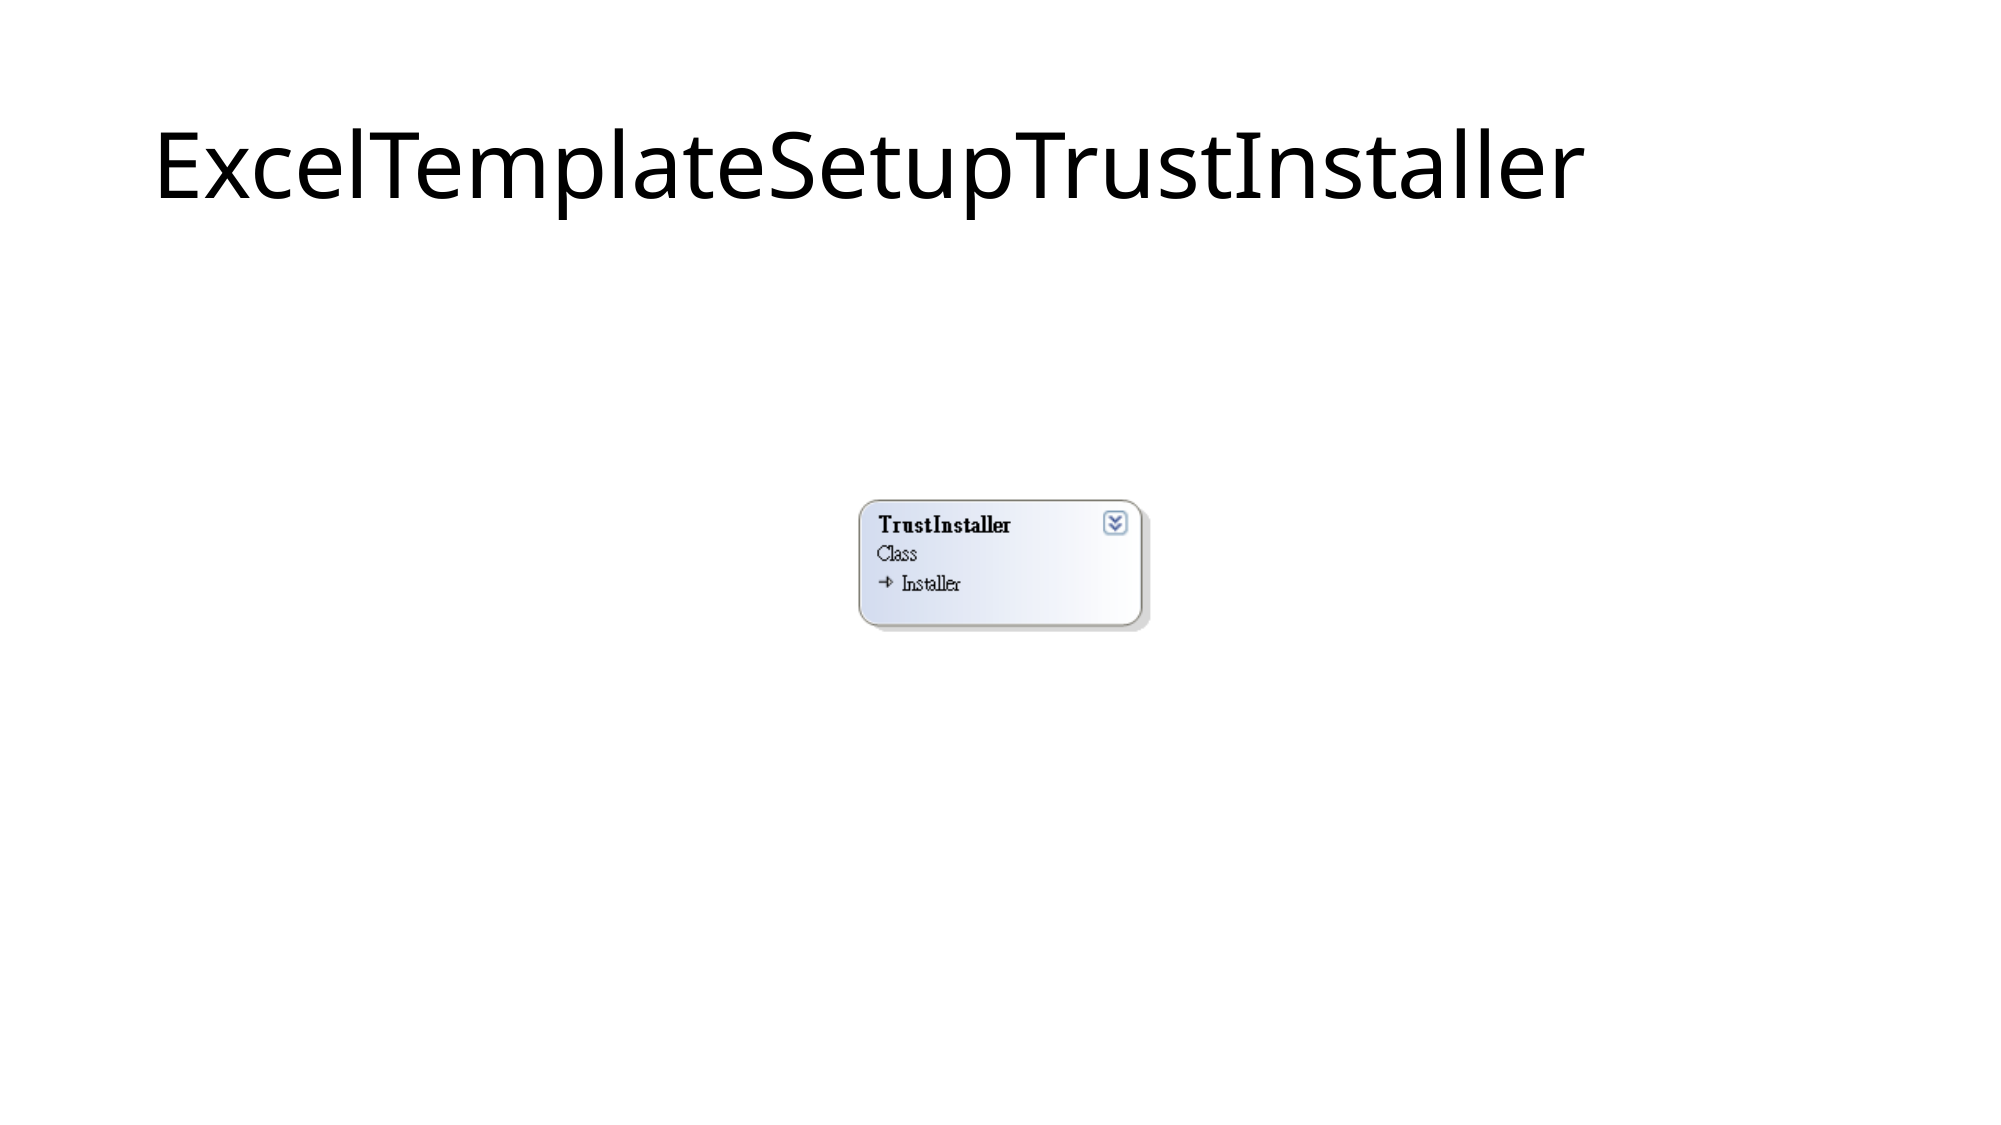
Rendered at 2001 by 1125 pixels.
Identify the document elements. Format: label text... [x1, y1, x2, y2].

title ExcelTemplateSetupTrustInstaller [137, 59, 1863, 278]
picture [840, 481, 1160, 643]
